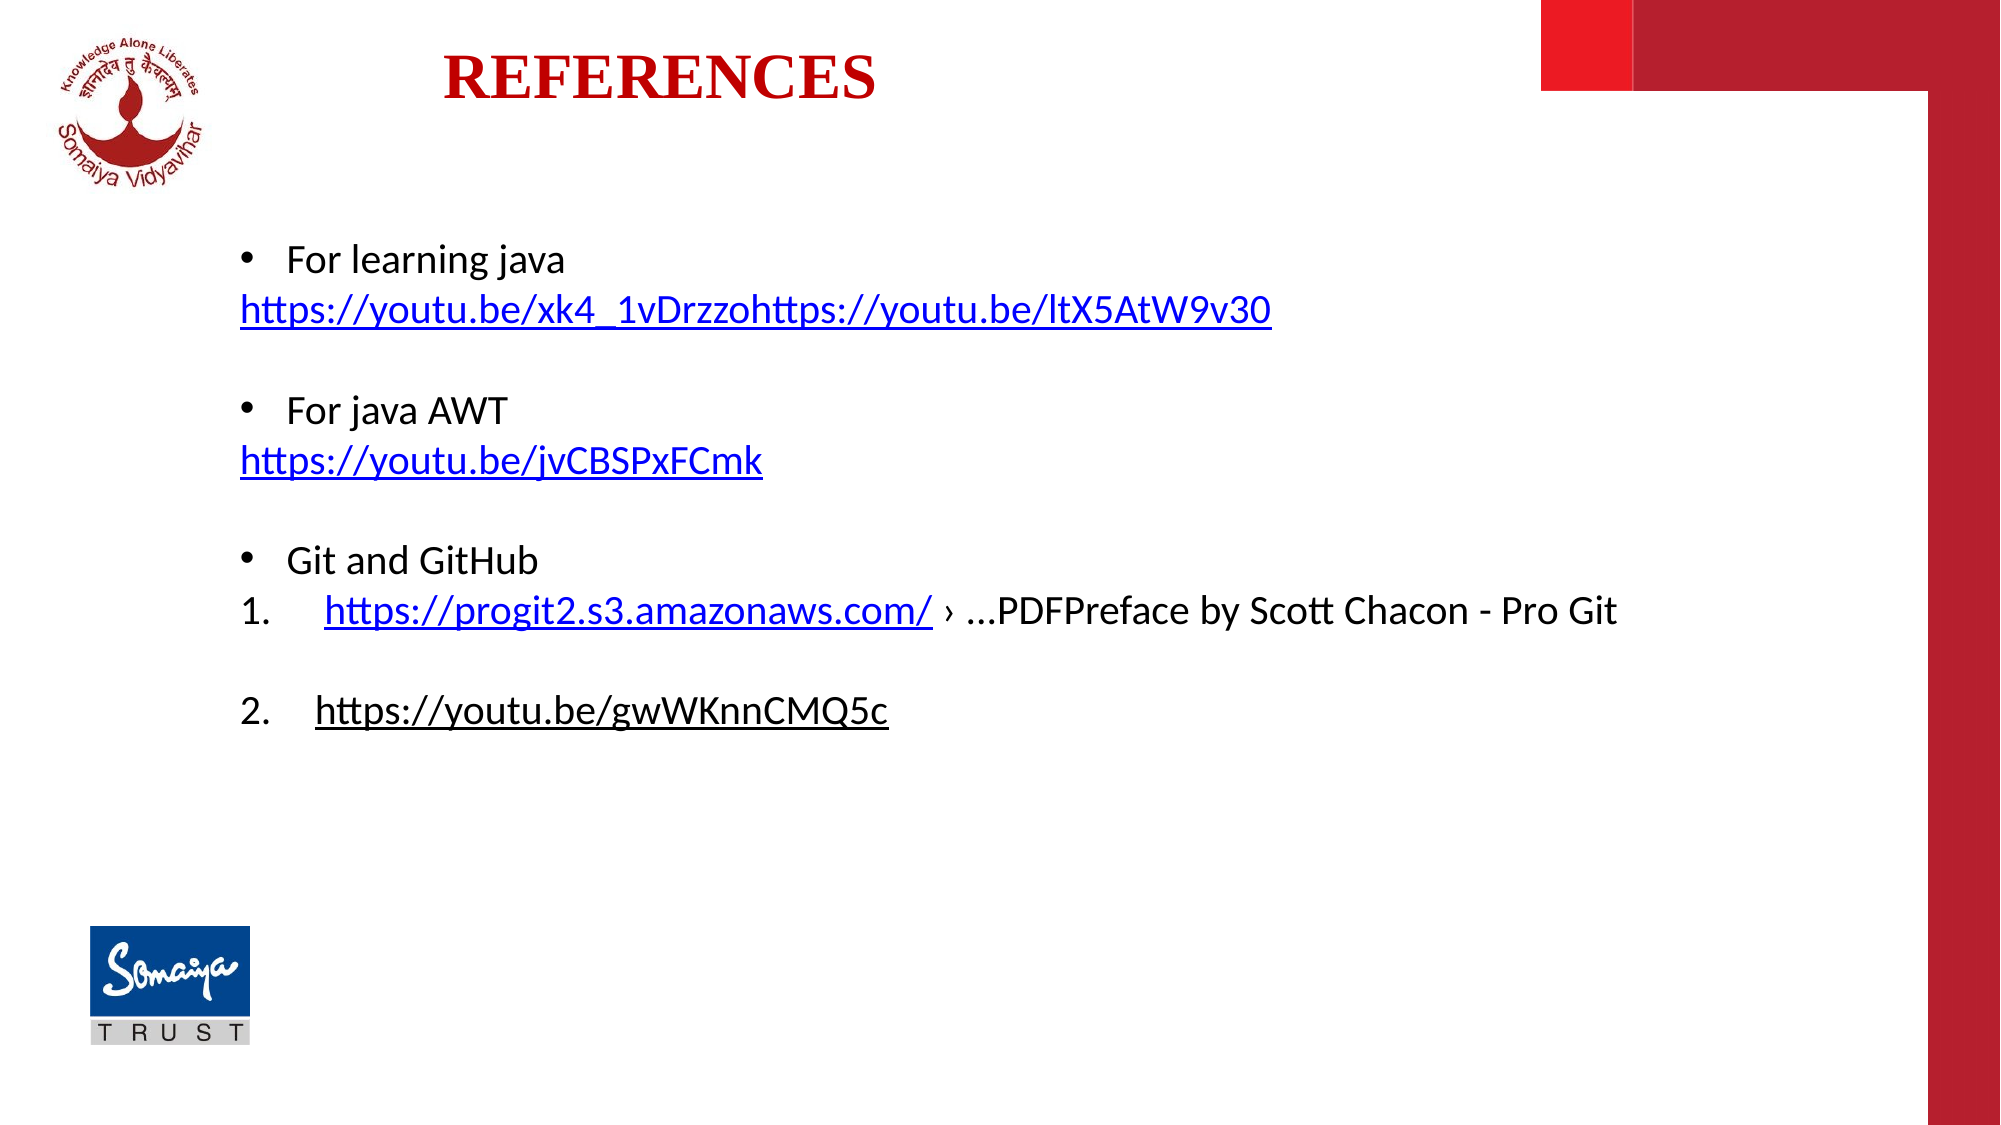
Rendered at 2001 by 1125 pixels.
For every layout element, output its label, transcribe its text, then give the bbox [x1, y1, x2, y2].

picture [46, 24, 212, 194]
text_box For learning java https://youtu.be/xk4_1vDrzzohttps://youtu.be/ltX5AtW9v30 For java AWT https://youtu.be/jvCBSPxFCmk Git and GitHub https://progit2.s3.amazonaws.com/ › ...PDFPreface by Scott Chacon - Pro Git https://youtu.be/gwWKnnCMQ5c [225, 224, 1700, 740]
picture [90, 926, 250, 1045]
picture [1541, 0, 2000, 1125]
title REFERENCES [443, 34, 1557, 113]
